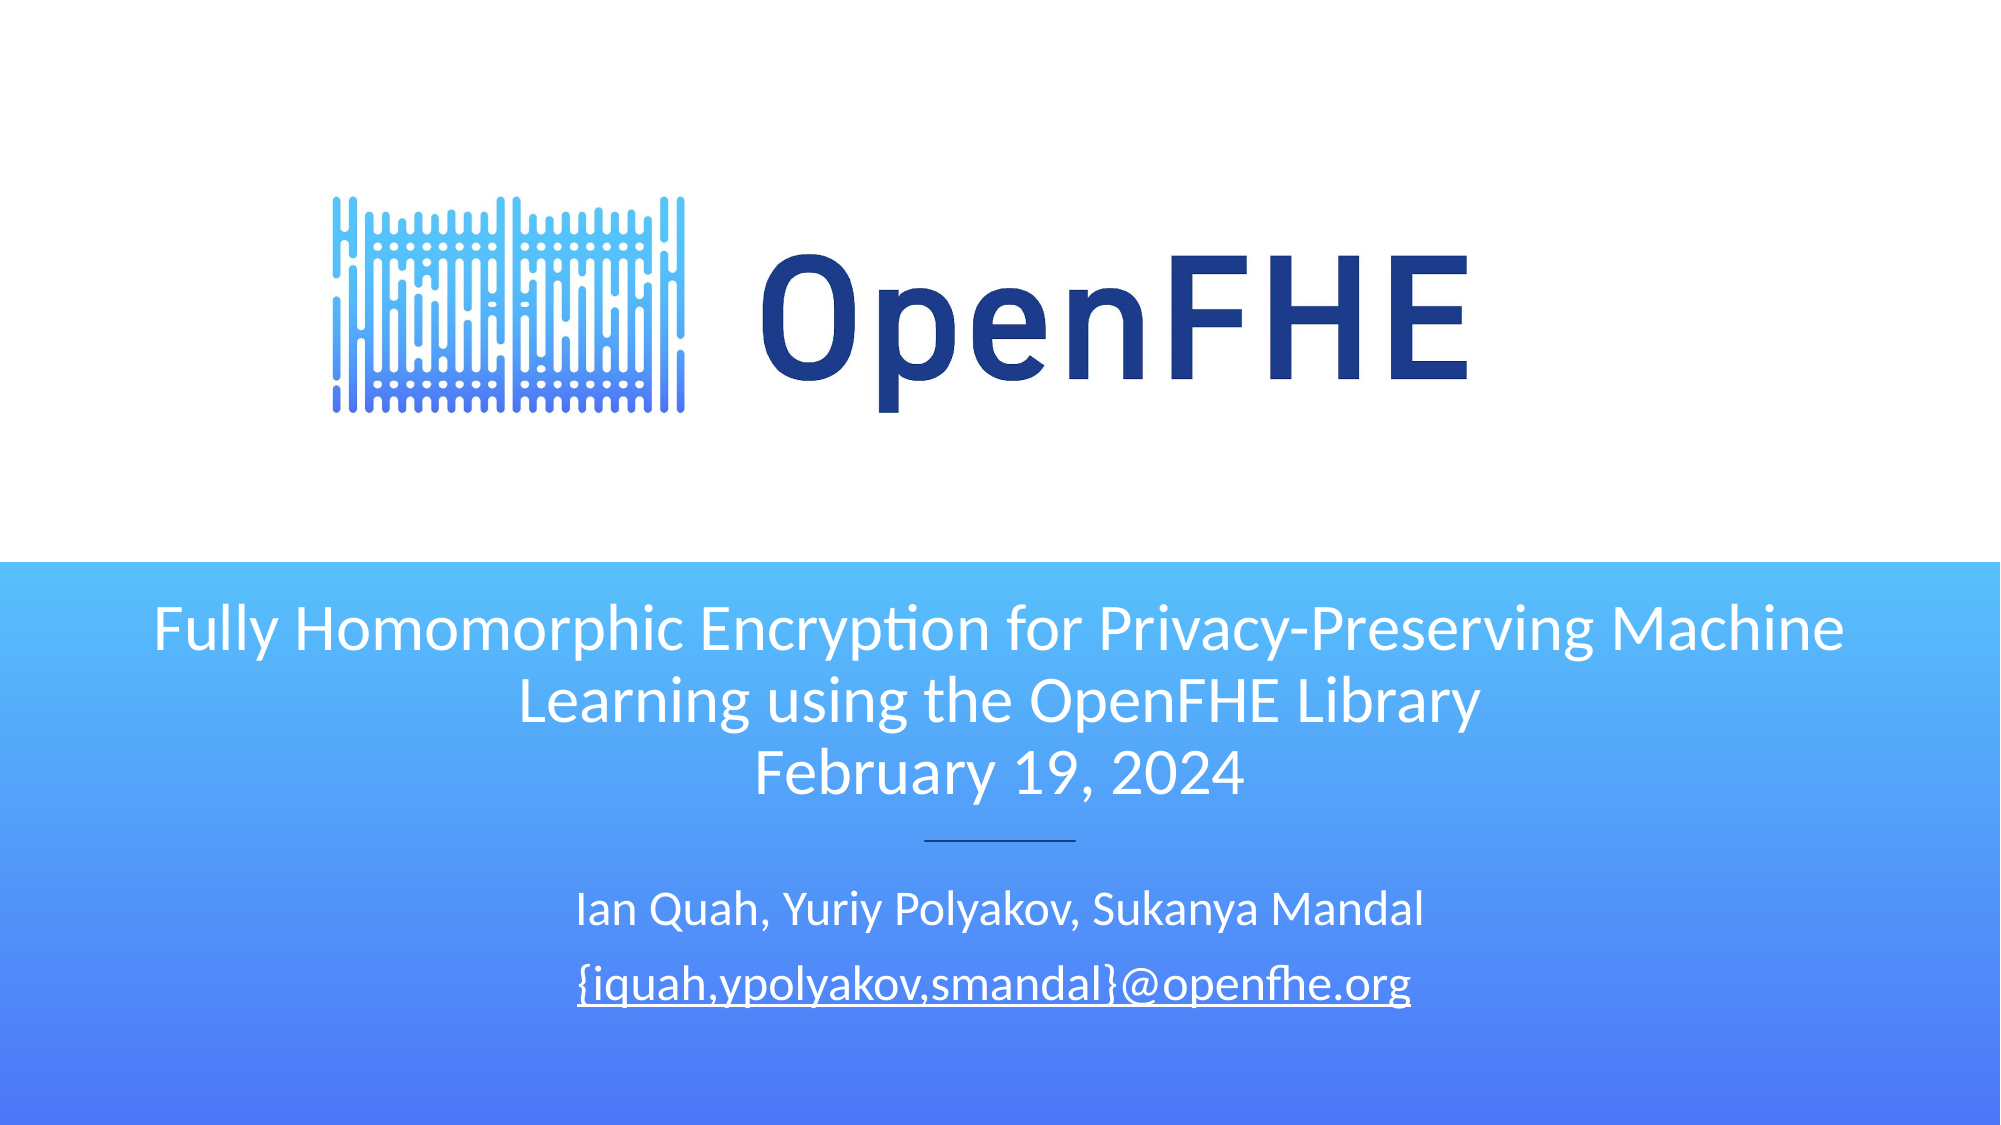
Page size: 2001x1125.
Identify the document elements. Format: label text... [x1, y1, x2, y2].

subtitle Ian Quah, Yuriy Polyakov, Sukanya Mandal {iquah,ypolyakov,smandal}@openfhe.org [249, 875, 1750, 1061]
picture [287, 49, 1512, 493]
title Fully Homomorphic Encryption for Privacy-Preserving Machine Learning using the OpenFHE Library February 19, 2024 [80, 493, 1921, 817]
